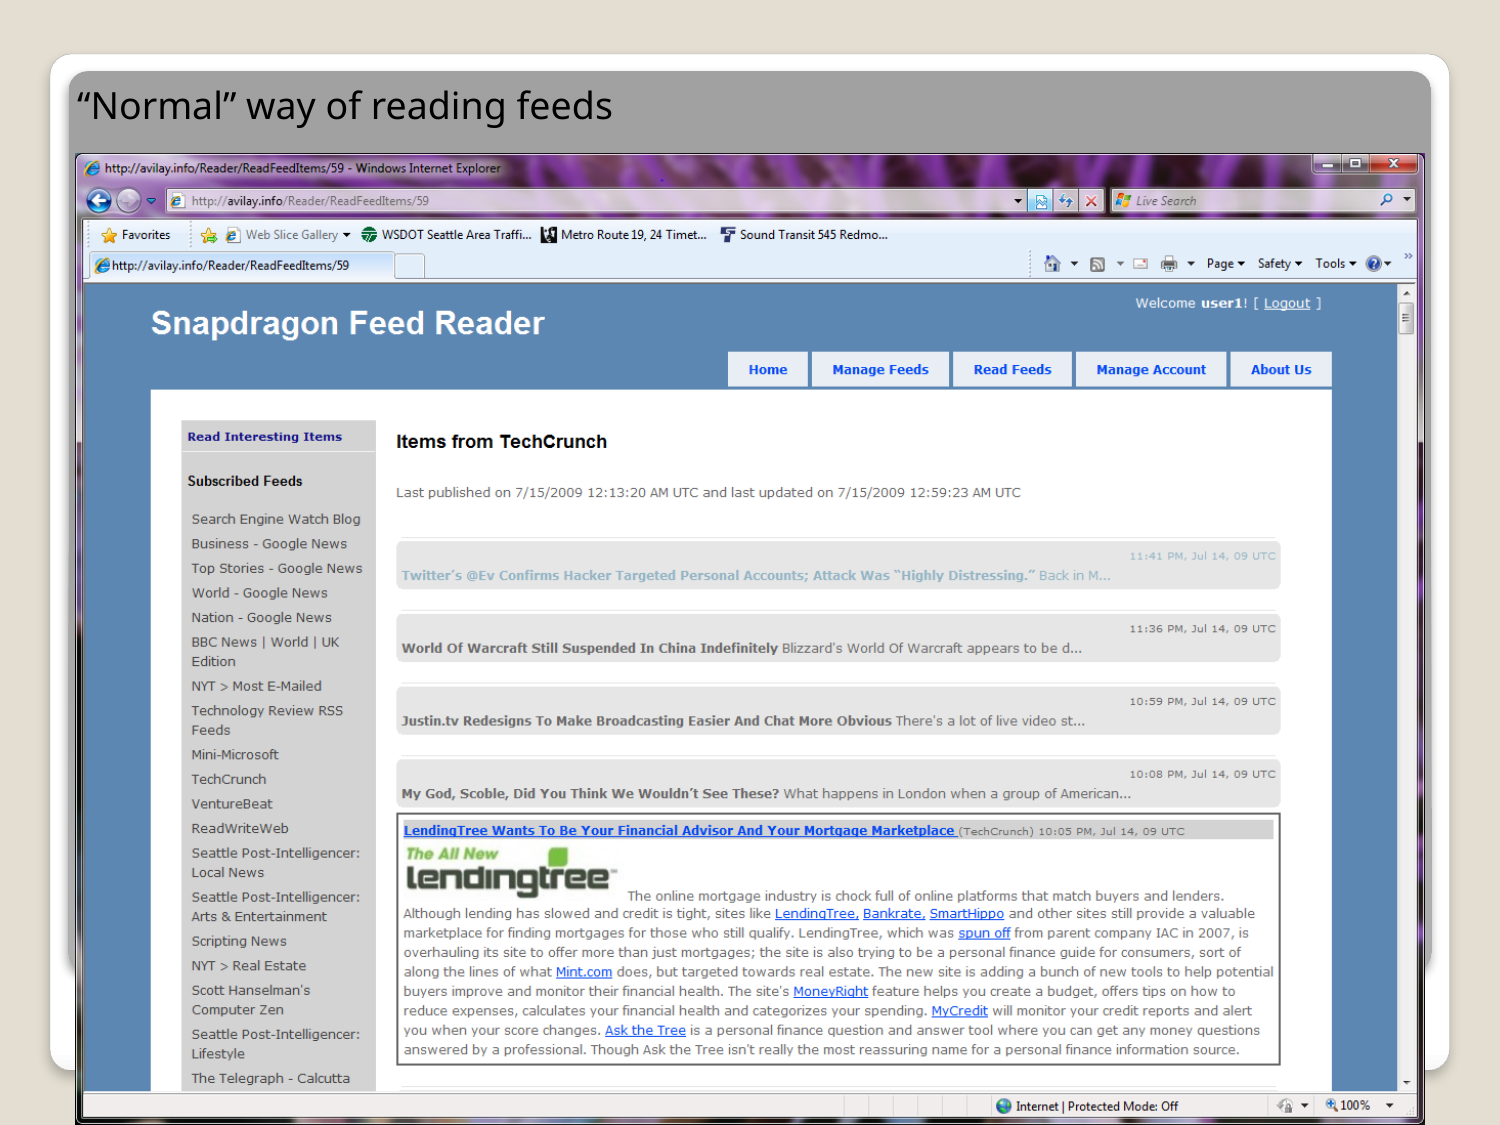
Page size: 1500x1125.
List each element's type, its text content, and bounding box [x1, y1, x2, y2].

picture [74, 153, 1426, 1125]
text_box “Normal” way of reading feeds [62, 74, 1413, 135]
